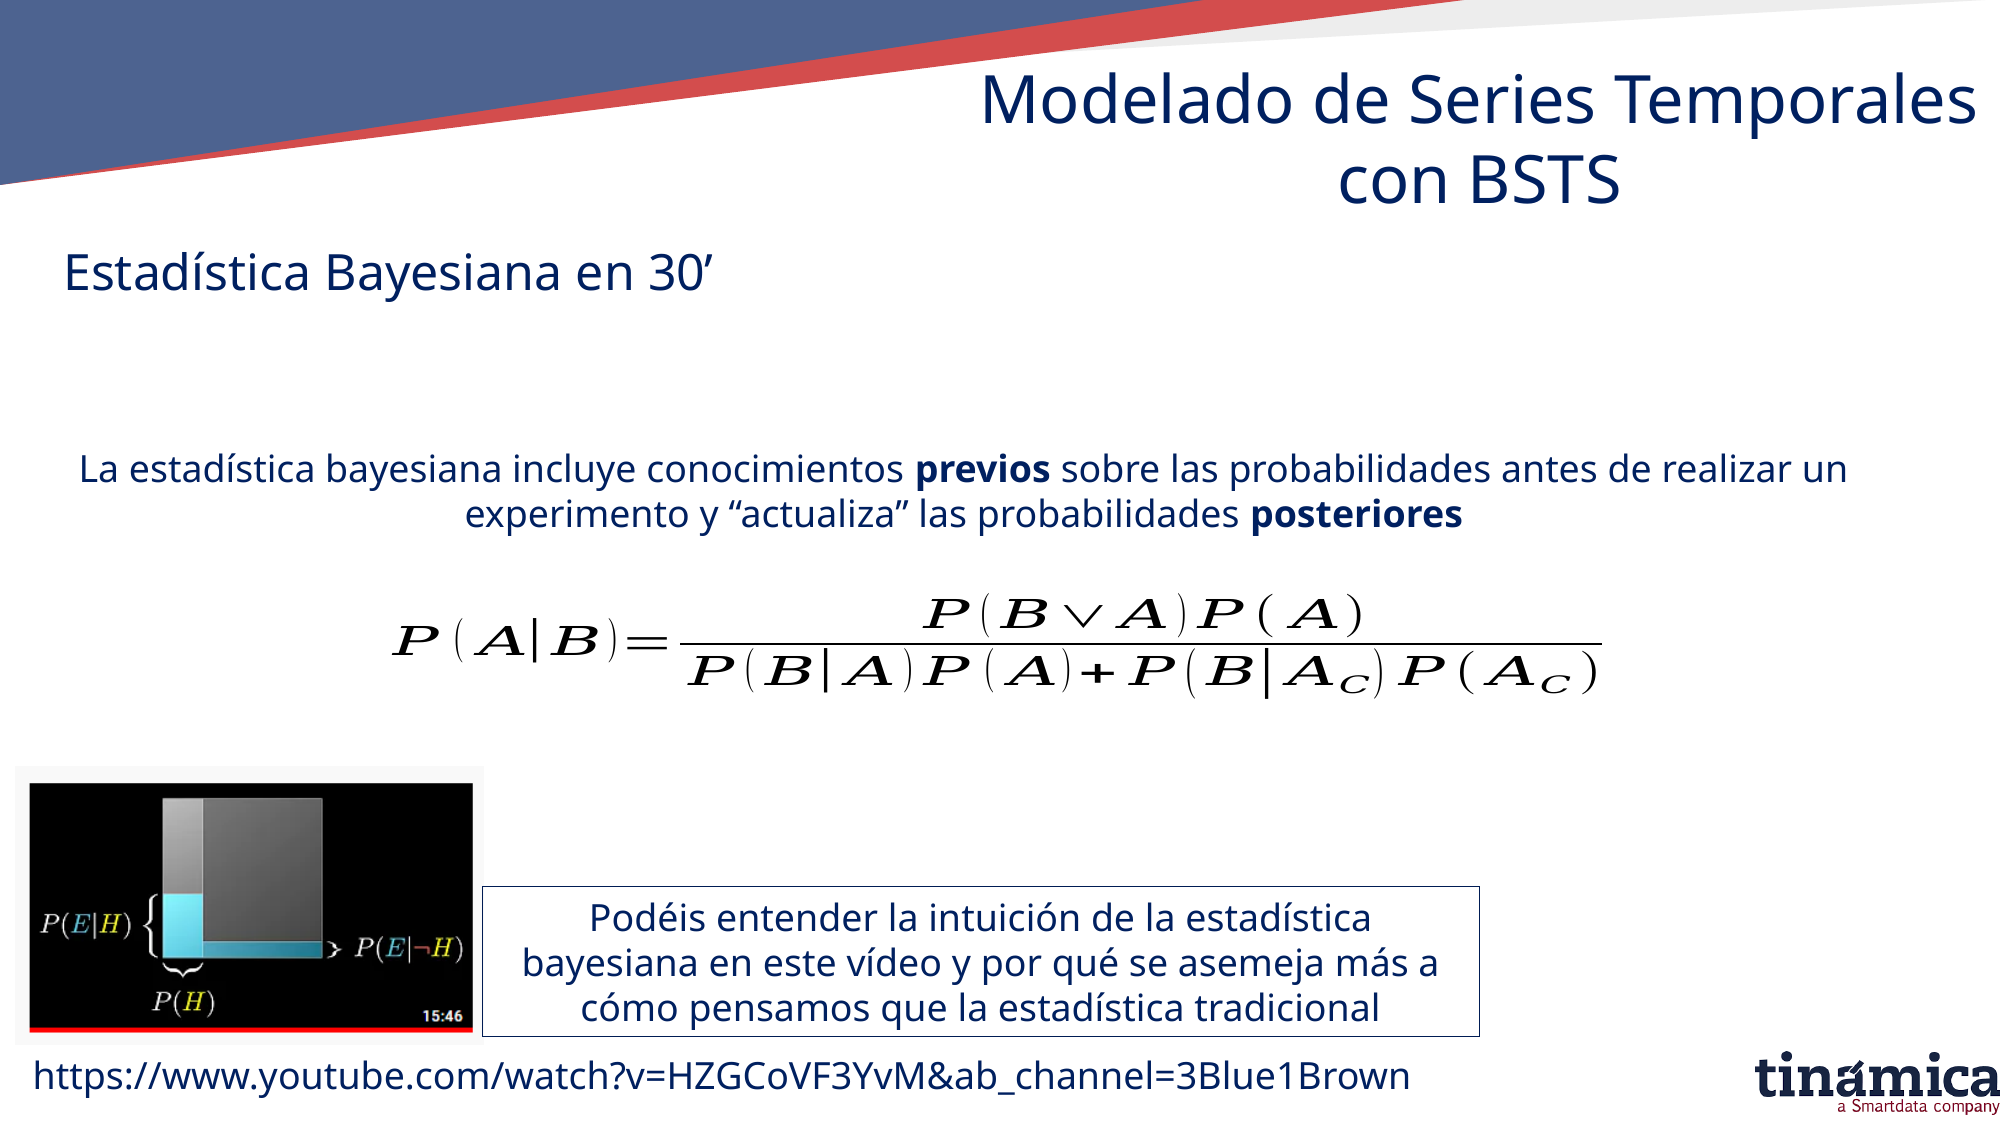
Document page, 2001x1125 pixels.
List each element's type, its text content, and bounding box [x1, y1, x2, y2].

text_box Modelado de Series Temporales con BSTS [939, 49, 2000, 225]
text_box Estadística Bayesiana en 30’ [0, 232, 778, 308]
picture [15, 766, 484, 1045]
text_box La estadística bayesiana incluye conocimientos previos sobre las probabilidades antes de realizar un experimento y “actualiza” las probabilidades posteriores [56, 437, 1872, 543]
text_box Podéis entender la intuición de la estadística bayesiana en este vídeo y por qué se asemeja más a cómo pensamos que la estadística tradicional [484, 886, 1480, 1037]
picture [1755, 1051, 2000, 1115]
text_box https://www.youtube.com/watch?v=HZGCoVF3YvM&ab_channel=3Blue1Brown [17, 1044, 1508, 1105]
